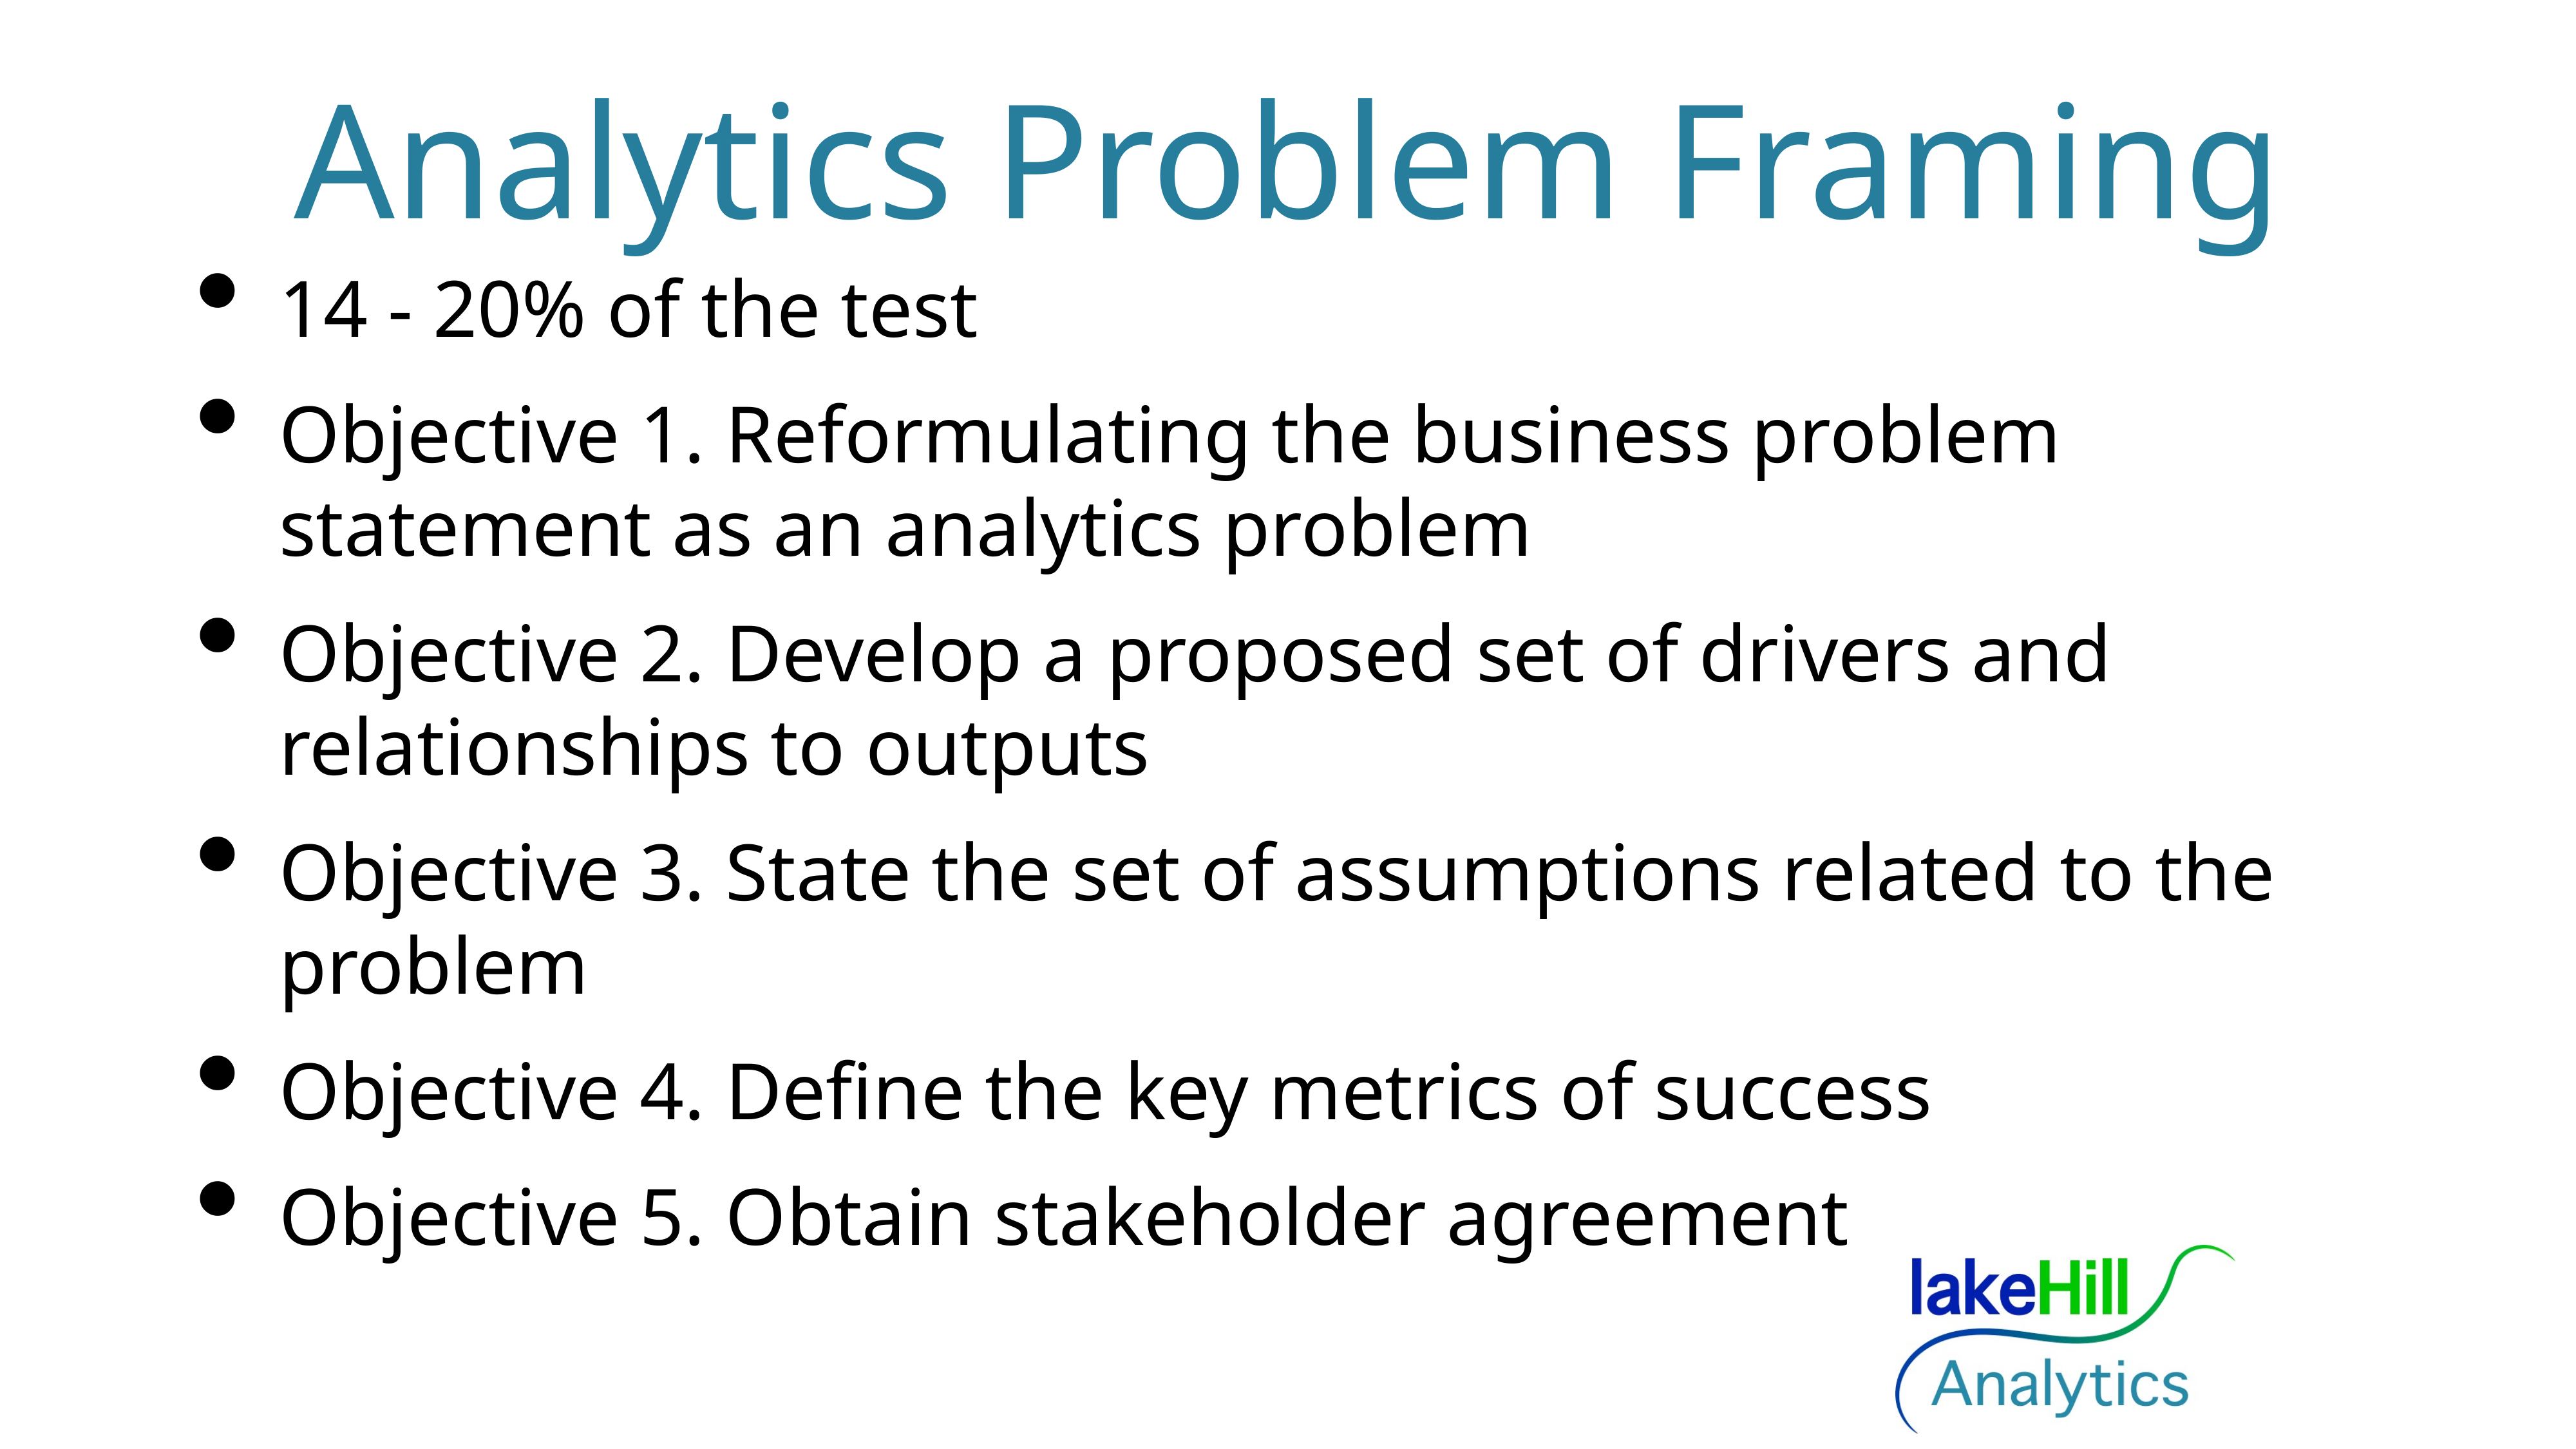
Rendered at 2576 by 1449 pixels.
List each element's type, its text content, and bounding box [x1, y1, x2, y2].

picture [1895, 1261, 2235, 1434]
title Analytics Problem Framing [264, 43, 2312, 260]
list 14 - 20% of the test Objective 1. Reformulating the business problem statement as an analytics problem Objective 2. Develop a proposed set of drivers and relationships to outputs Objective 3. State the set of assumptions related to the problem Objective 4. Define the key metrics of success Objective 5. Obtain stakeholder agreement [162, 260, 2414, 1261]
